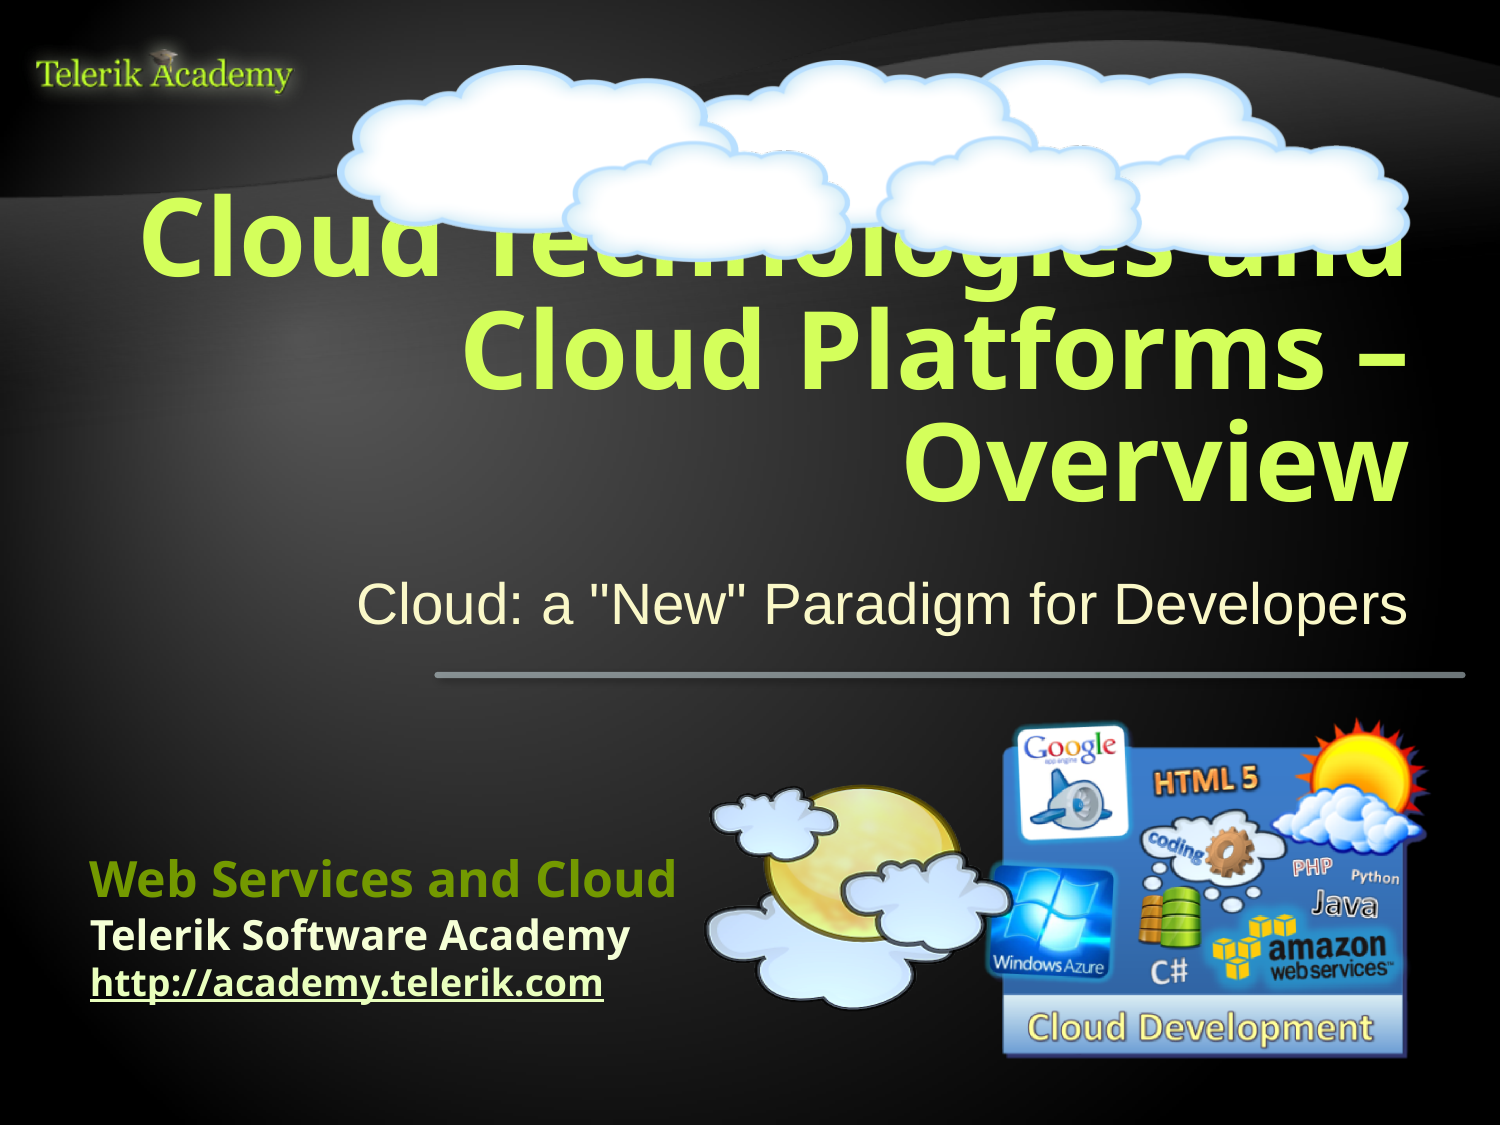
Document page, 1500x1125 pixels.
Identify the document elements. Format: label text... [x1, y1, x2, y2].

picture [0, 0, 1500, 1125]
subtitle Cloud: a "New" Paradigm for Developers [75, 554, 1425, 649]
list Web Services and Cloud [75, 840, 690, 916]
list Telerik Software Academy [75, 916, 690, 951]
list http://academy.telerik.com [75, 951, 690, 1013]
title Cloud Technologies and Cloud Platforms – Overview [75, 273, 1425, 524]
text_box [337, 60, 1415, 266]
